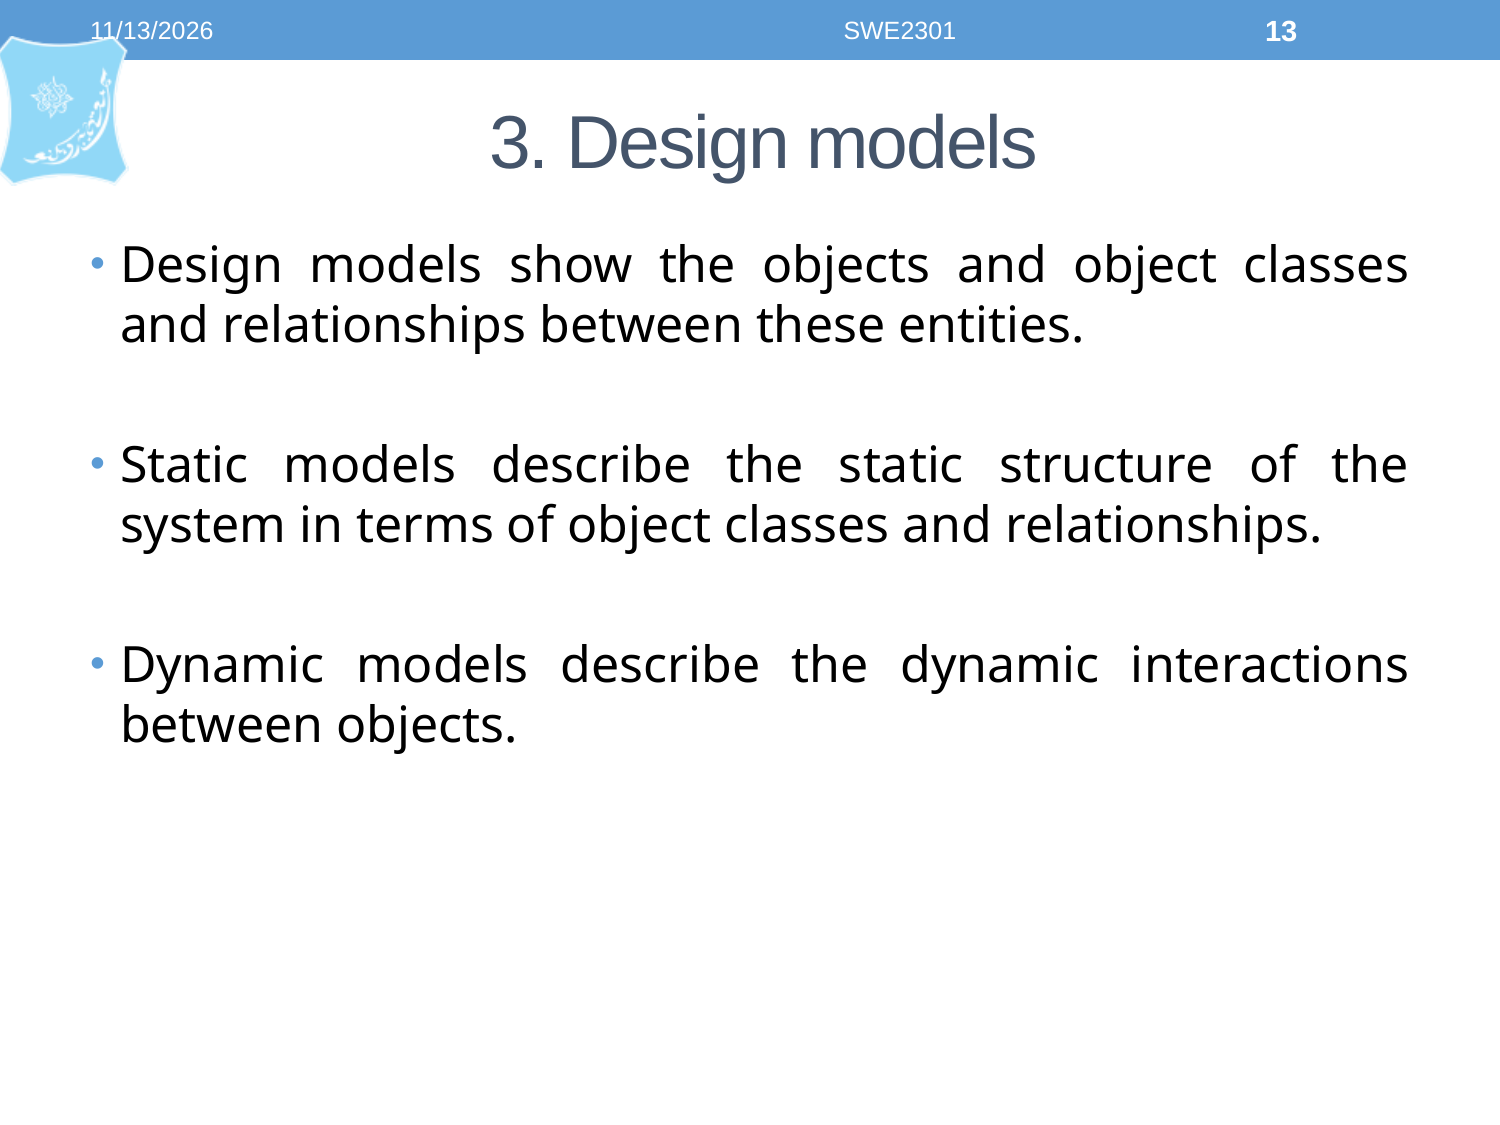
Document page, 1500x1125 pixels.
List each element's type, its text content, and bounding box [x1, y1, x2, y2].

title 3. Design models [88, 80, 1439, 197]
slide_number 13 [1250, 3, 1425, 57]
list Design models show the objects and object classes and relationships between these entities. Static models describe the static structure of the system in terms of object classes and relationships. Dynamic models describe the dynamic interactions between objects. [75, 224, 1425, 968]
footer SWE2301 [562, 3, 1238, 57]
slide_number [75, 3, 550, 57]
picture [0, 36, 129, 186]
